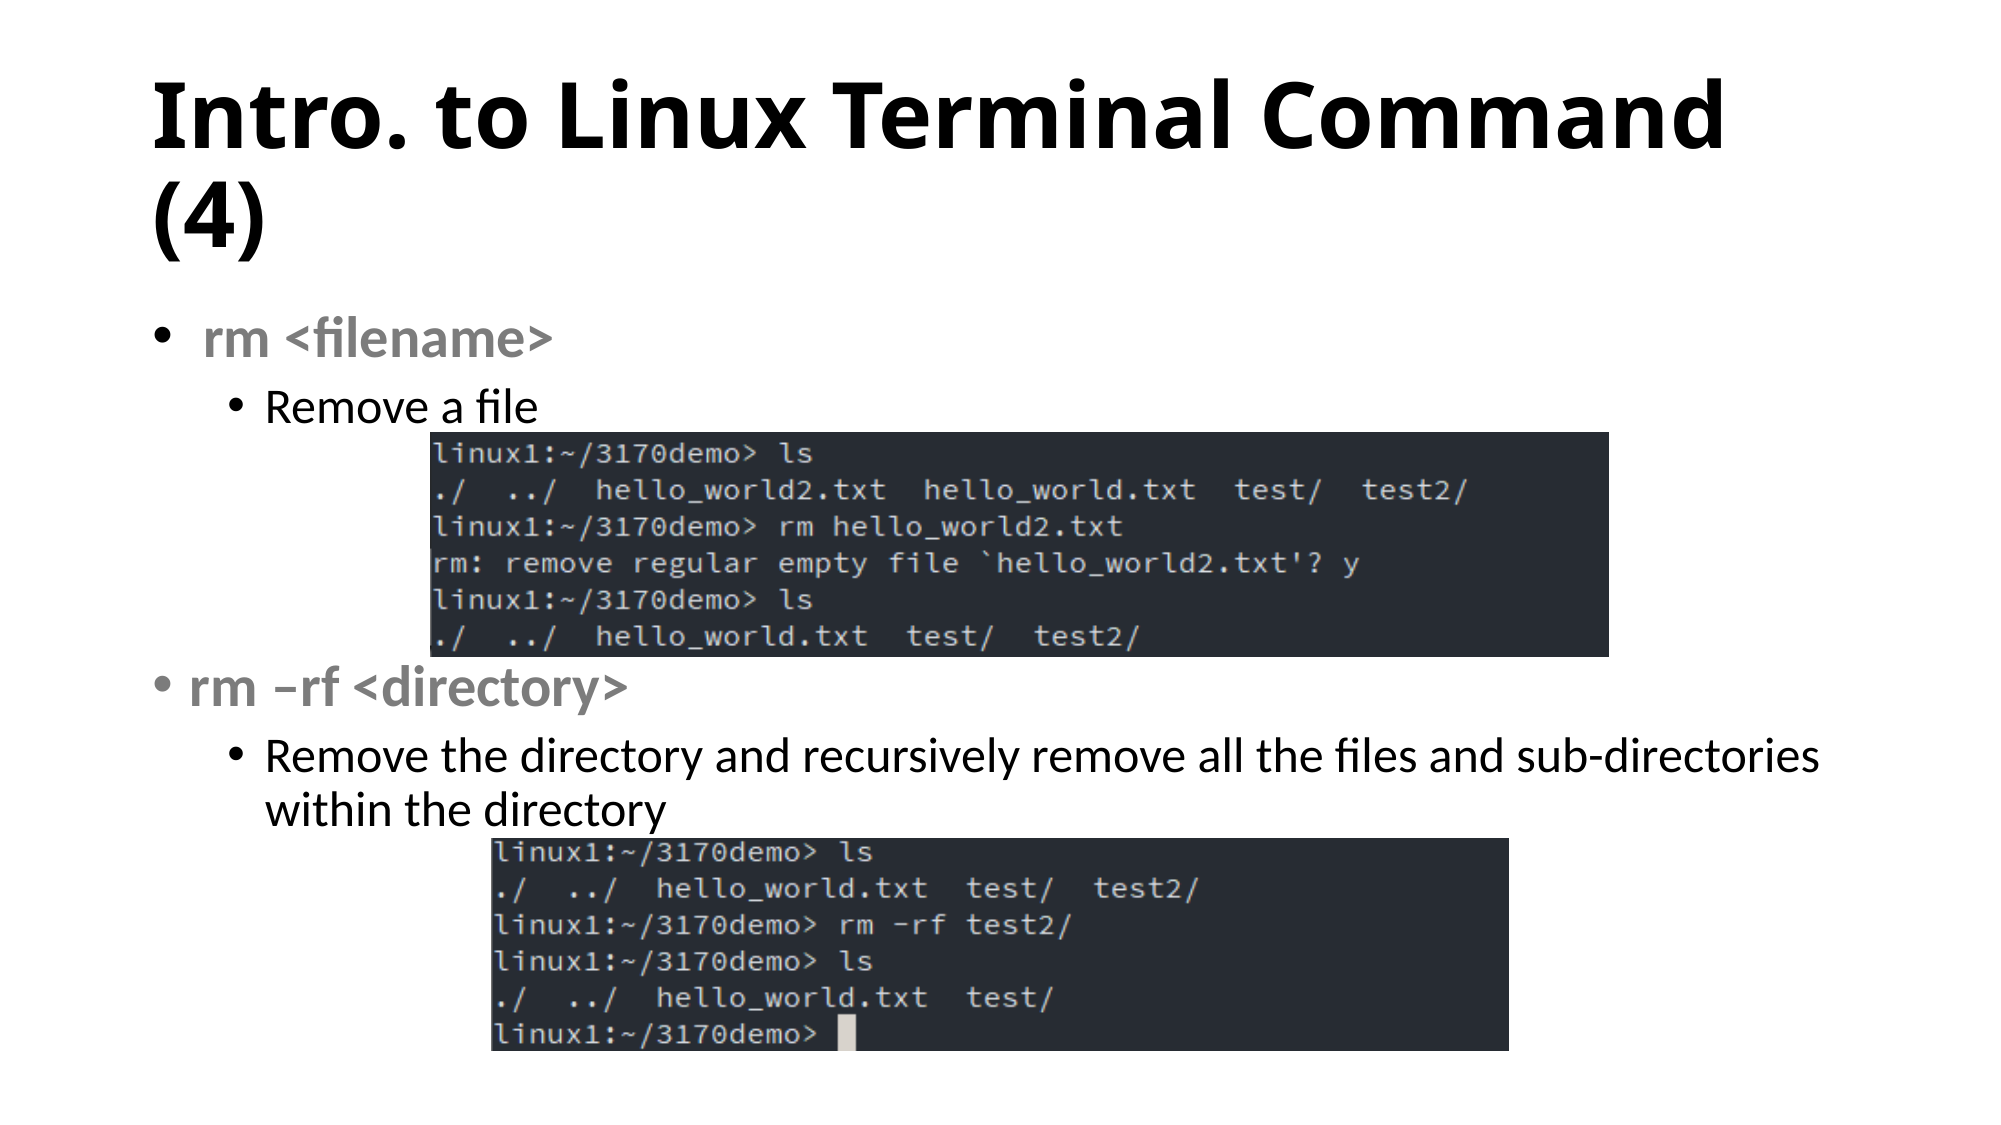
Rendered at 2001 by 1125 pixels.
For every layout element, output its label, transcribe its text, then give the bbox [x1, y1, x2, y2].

picture [491, 838, 1509, 1051]
title Intro. to Linux Terminal Command (4) [137, 59, 1863, 278]
list rm <filename> Remove a file rm –rf <directory> Remove the directory and recursively remove all the files and sub-directories within the directory [137, 299, 1863, 1014]
picture [430, 432, 1609, 657]
